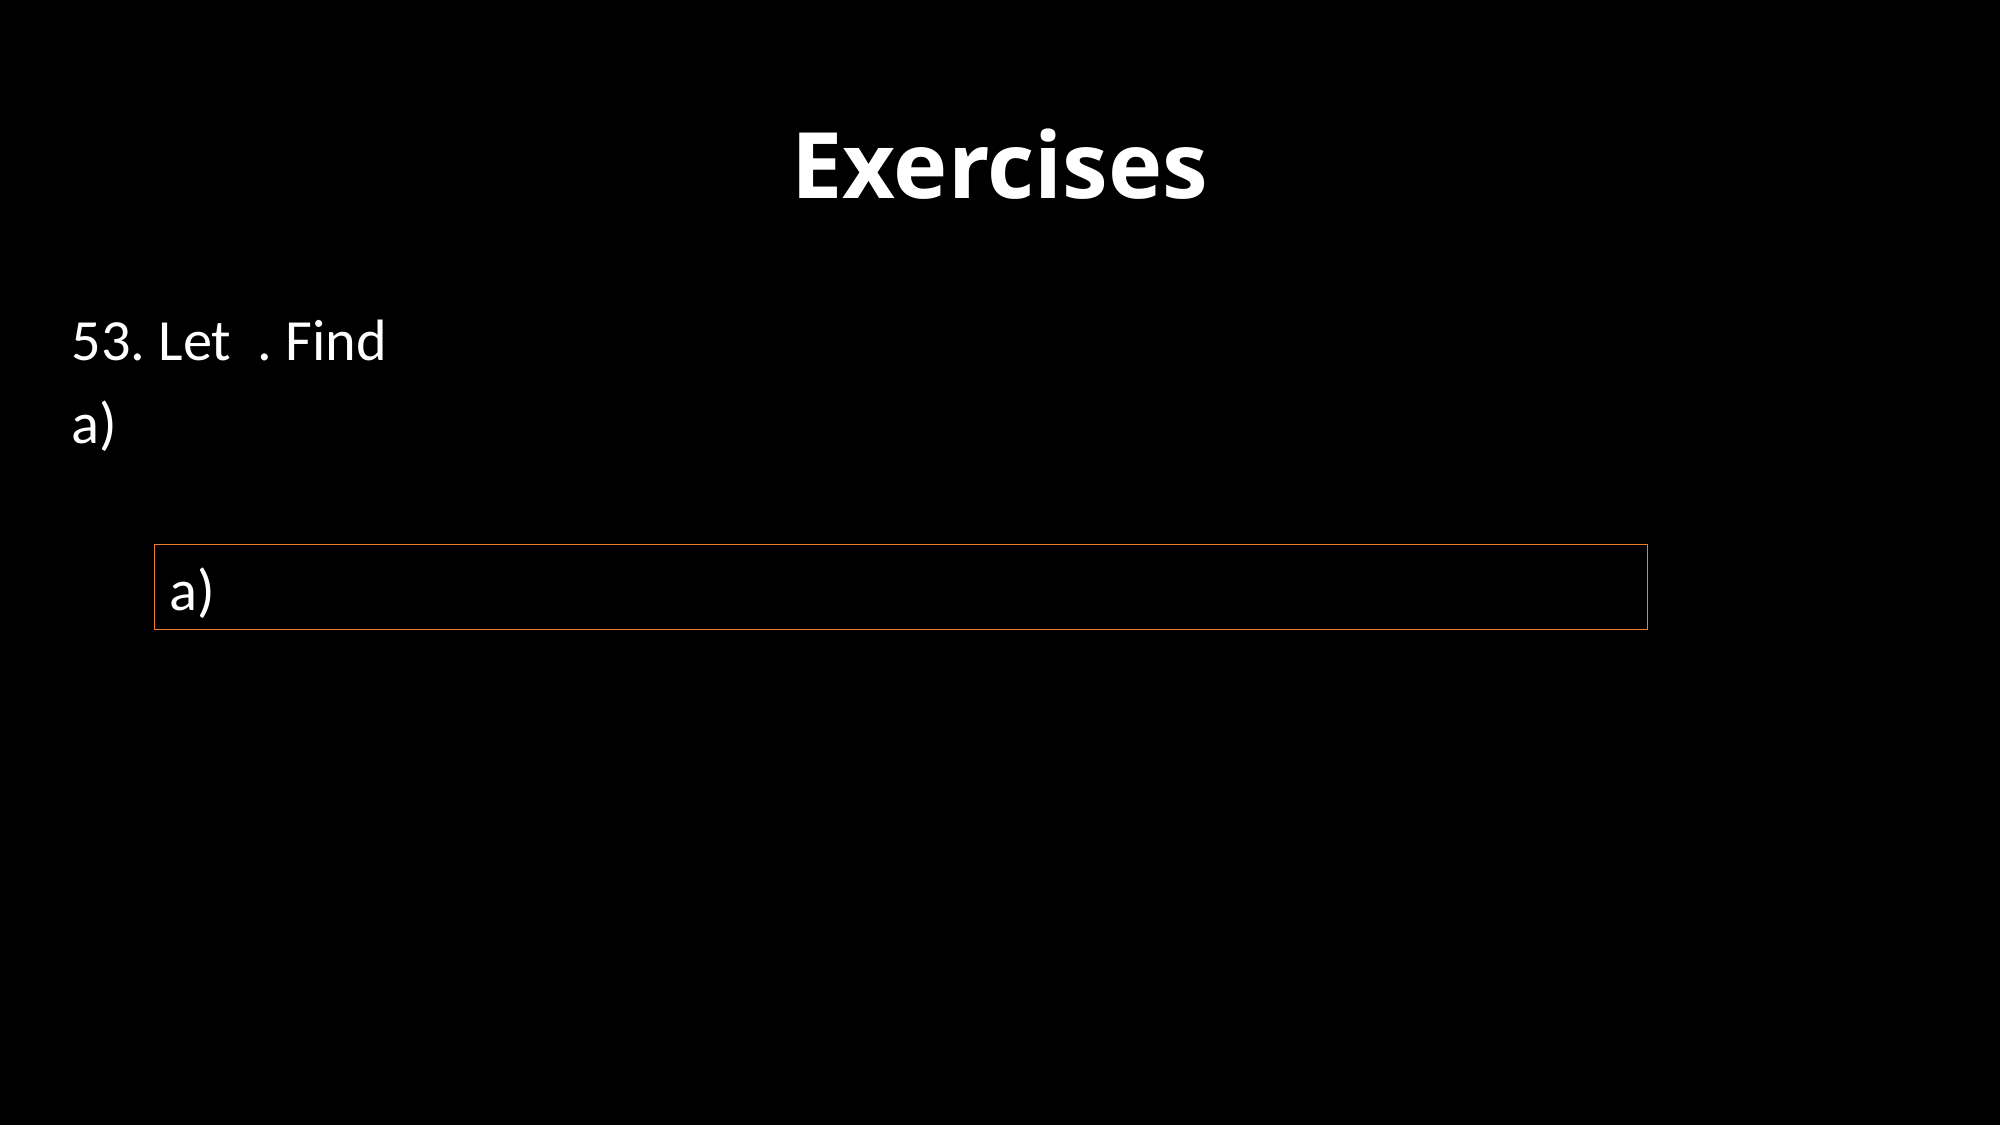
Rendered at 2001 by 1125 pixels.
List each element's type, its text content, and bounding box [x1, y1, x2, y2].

title Exercises [137, 59, 1863, 278]
